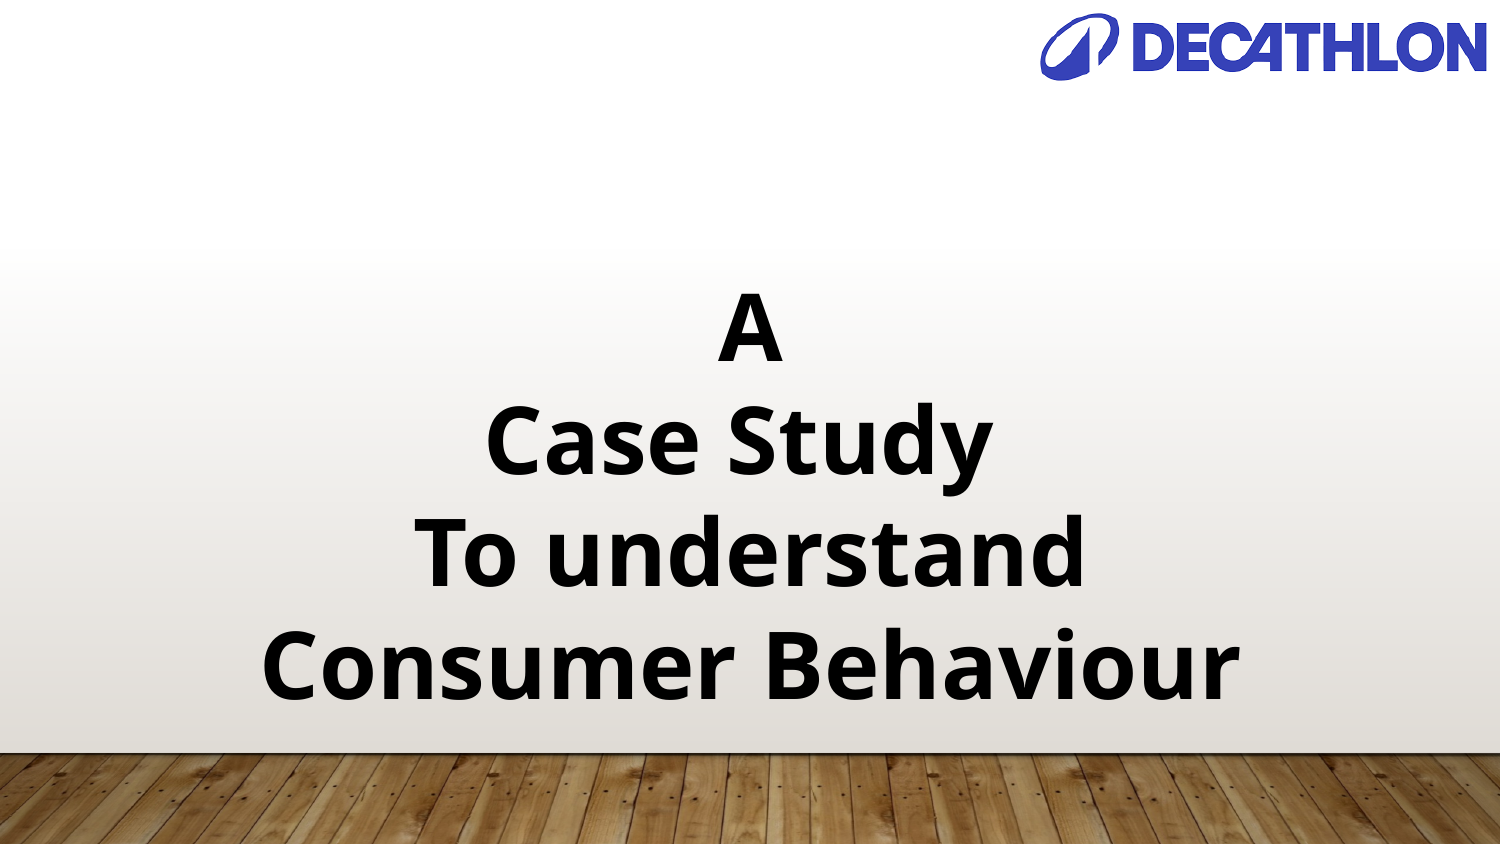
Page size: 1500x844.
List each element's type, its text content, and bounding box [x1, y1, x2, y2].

picture [1026, 0, 1500, 94]
text_box A Case Study To understand Consumer Behaviour [199, 260, 1303, 838]
picture [0, 753, 1500, 844]
